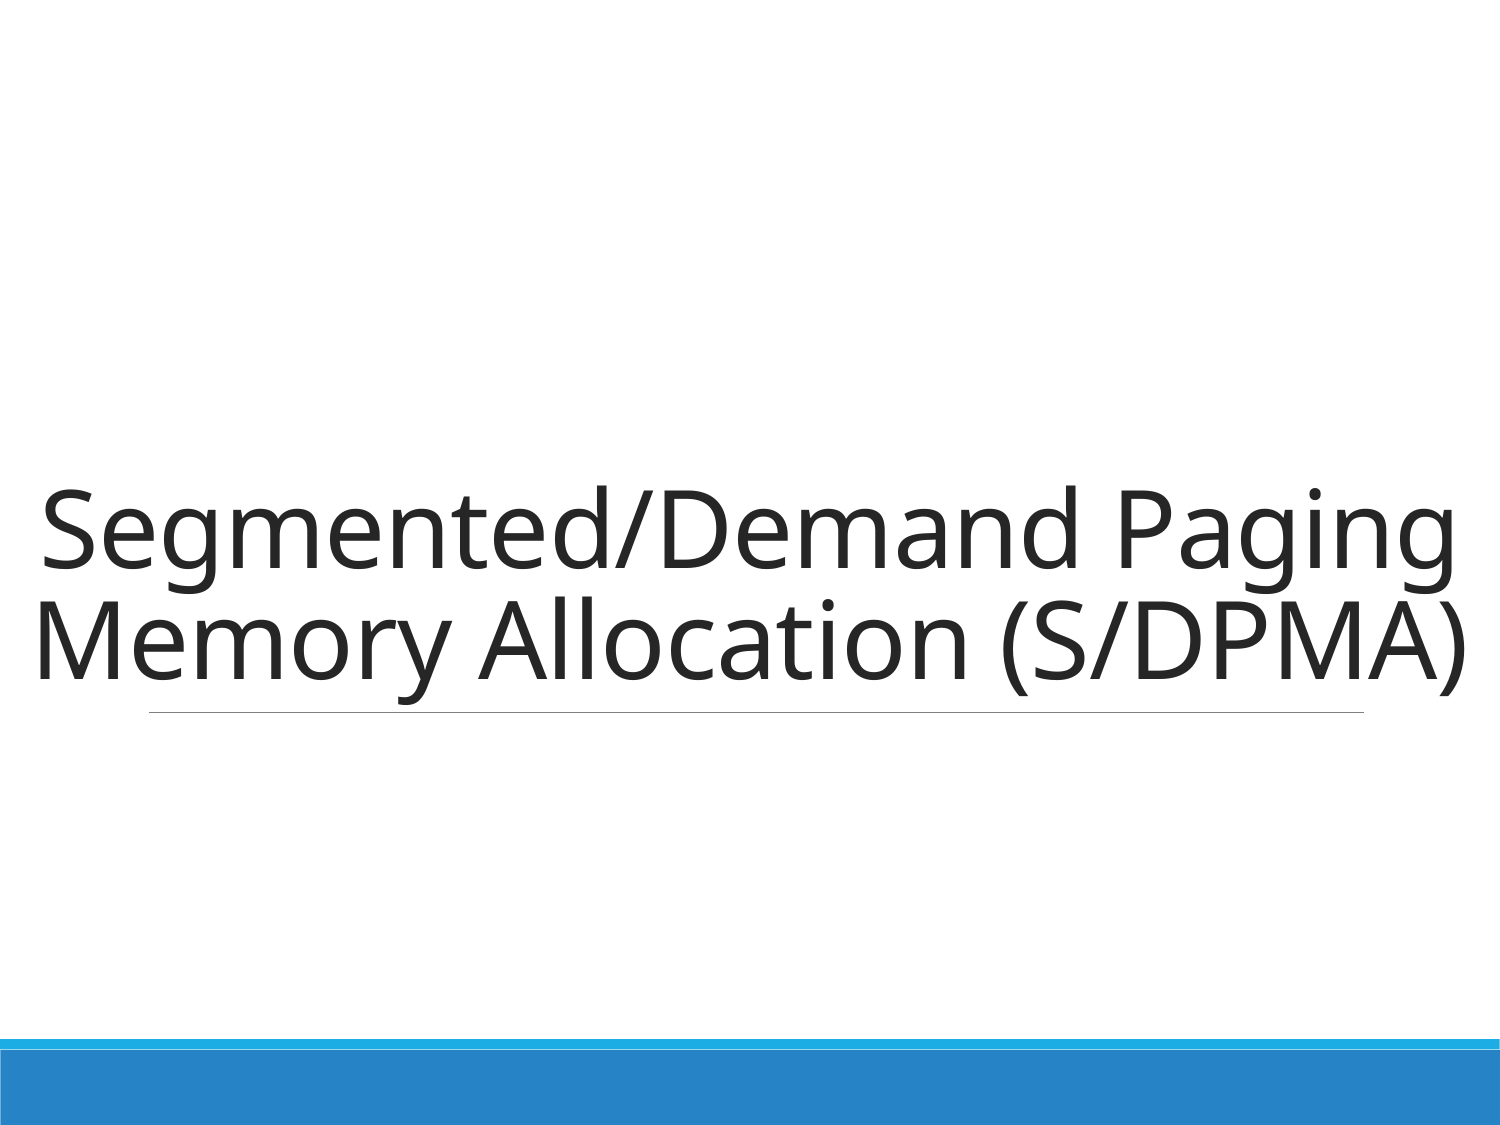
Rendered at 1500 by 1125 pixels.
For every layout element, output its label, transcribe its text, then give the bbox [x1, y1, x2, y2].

title Segmented/Demand Paging Memory Allocation (S/DPMA) [0, 399, 1500, 710]
